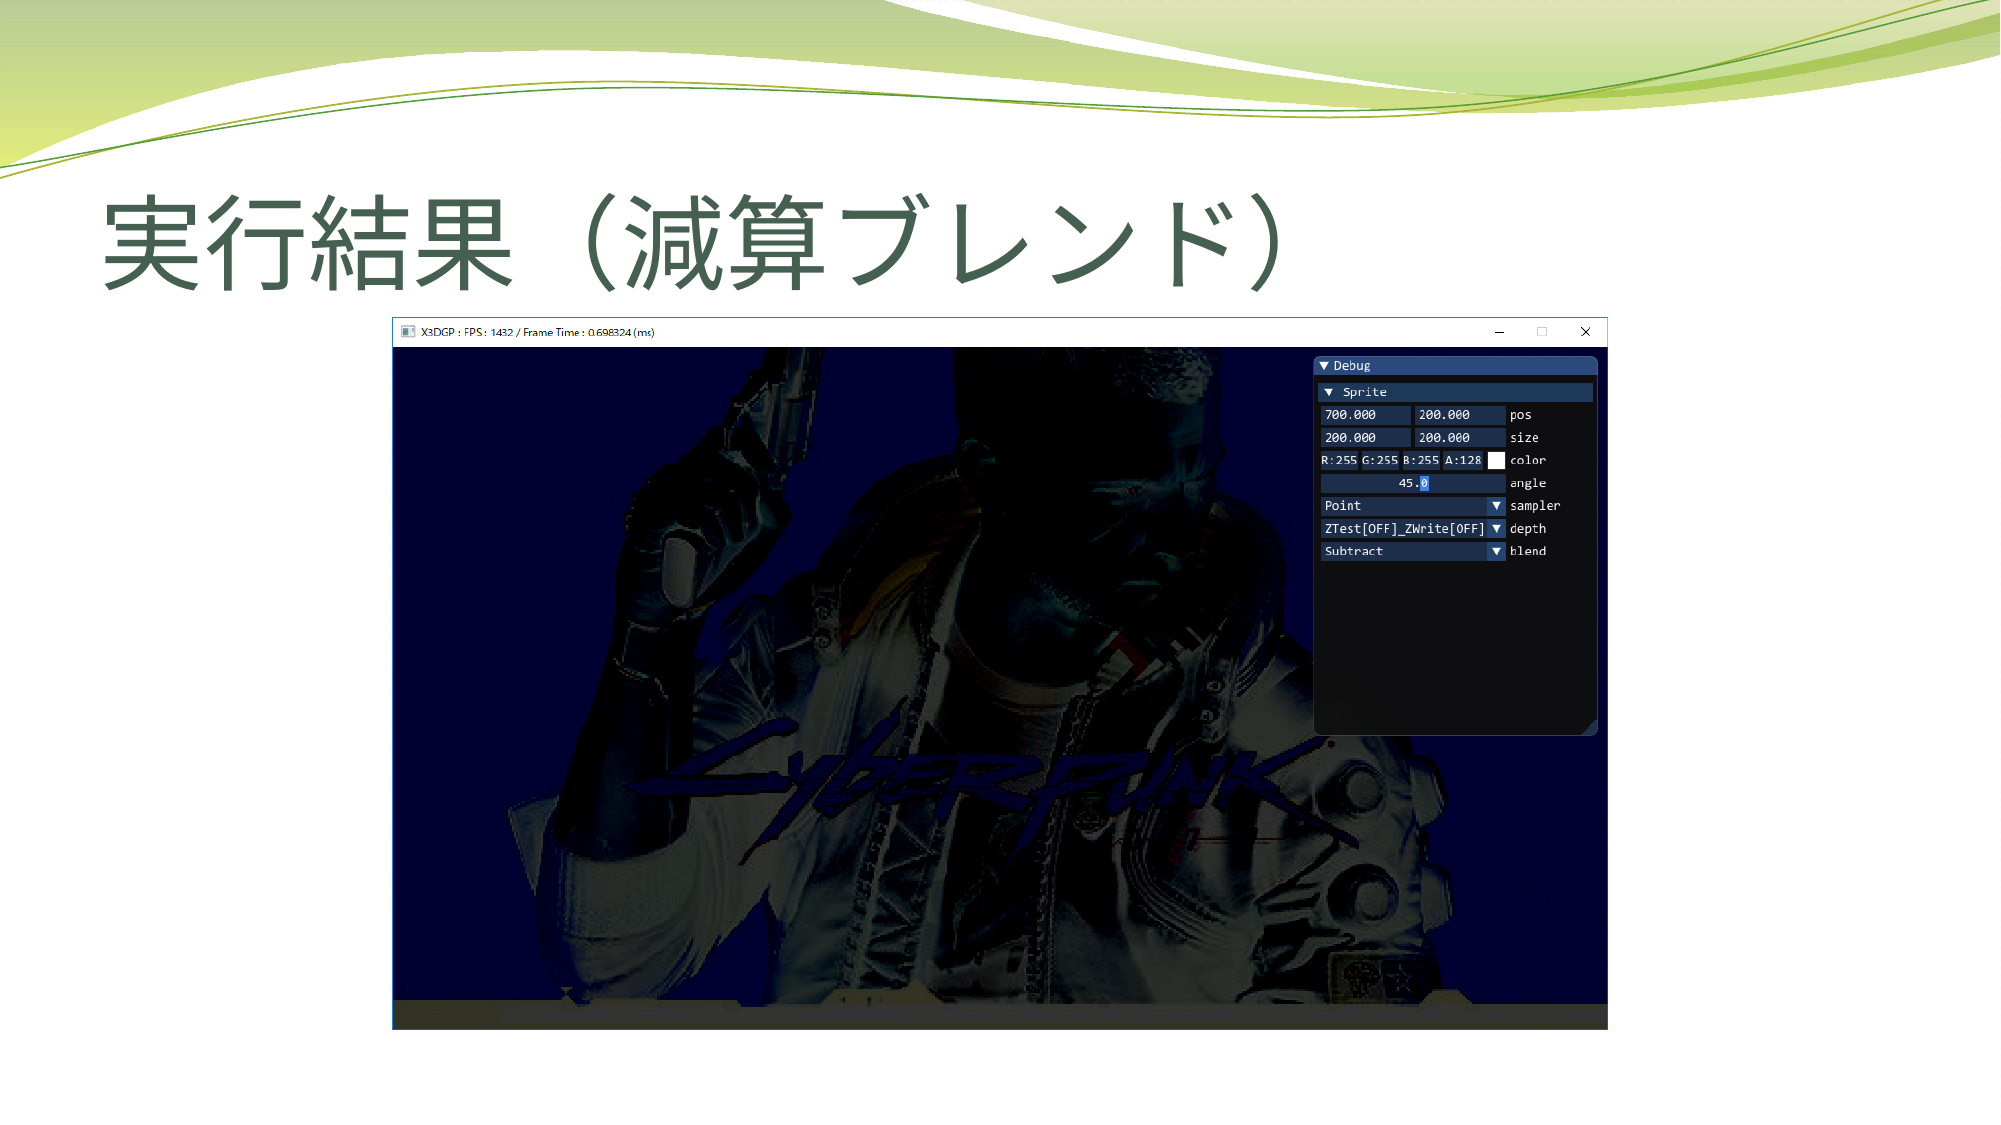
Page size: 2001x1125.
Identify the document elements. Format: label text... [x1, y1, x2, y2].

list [392, 317, 1608, 1030]
title 実行結果（減算ブレンド） [99, 115, 1900, 303]
